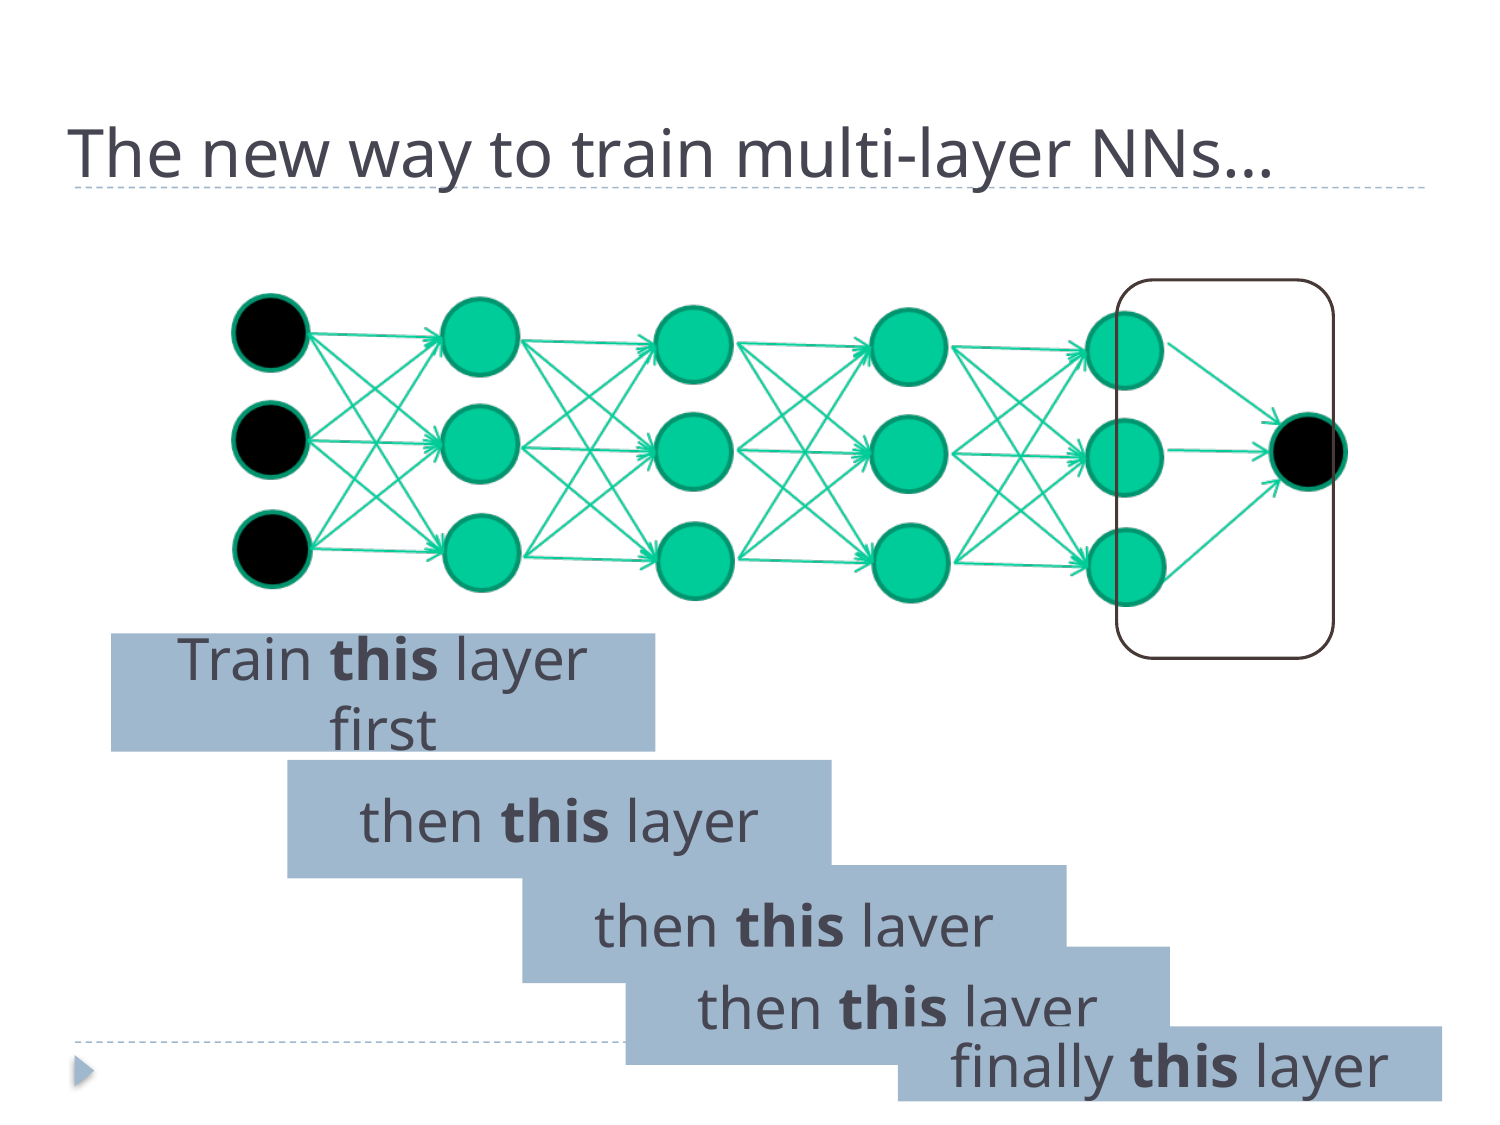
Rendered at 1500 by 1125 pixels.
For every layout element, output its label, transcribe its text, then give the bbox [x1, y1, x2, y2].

text_box then this layer [287, 759, 832, 879]
text_box [1115, 619, 1335, 660]
text_box finally this layer [897, 1026, 1443, 1102]
title The new way to train multi-layer NNs… [53, 50, 1487, 199]
text_box Train this layer first [111, 633, 656, 752]
text_box [1122, 278, 1328, 293]
text_box then this layer [625, 946, 1170, 1065]
picture [231, 293, 1348, 607]
text_box then this layer [522, 865, 1067, 984]
